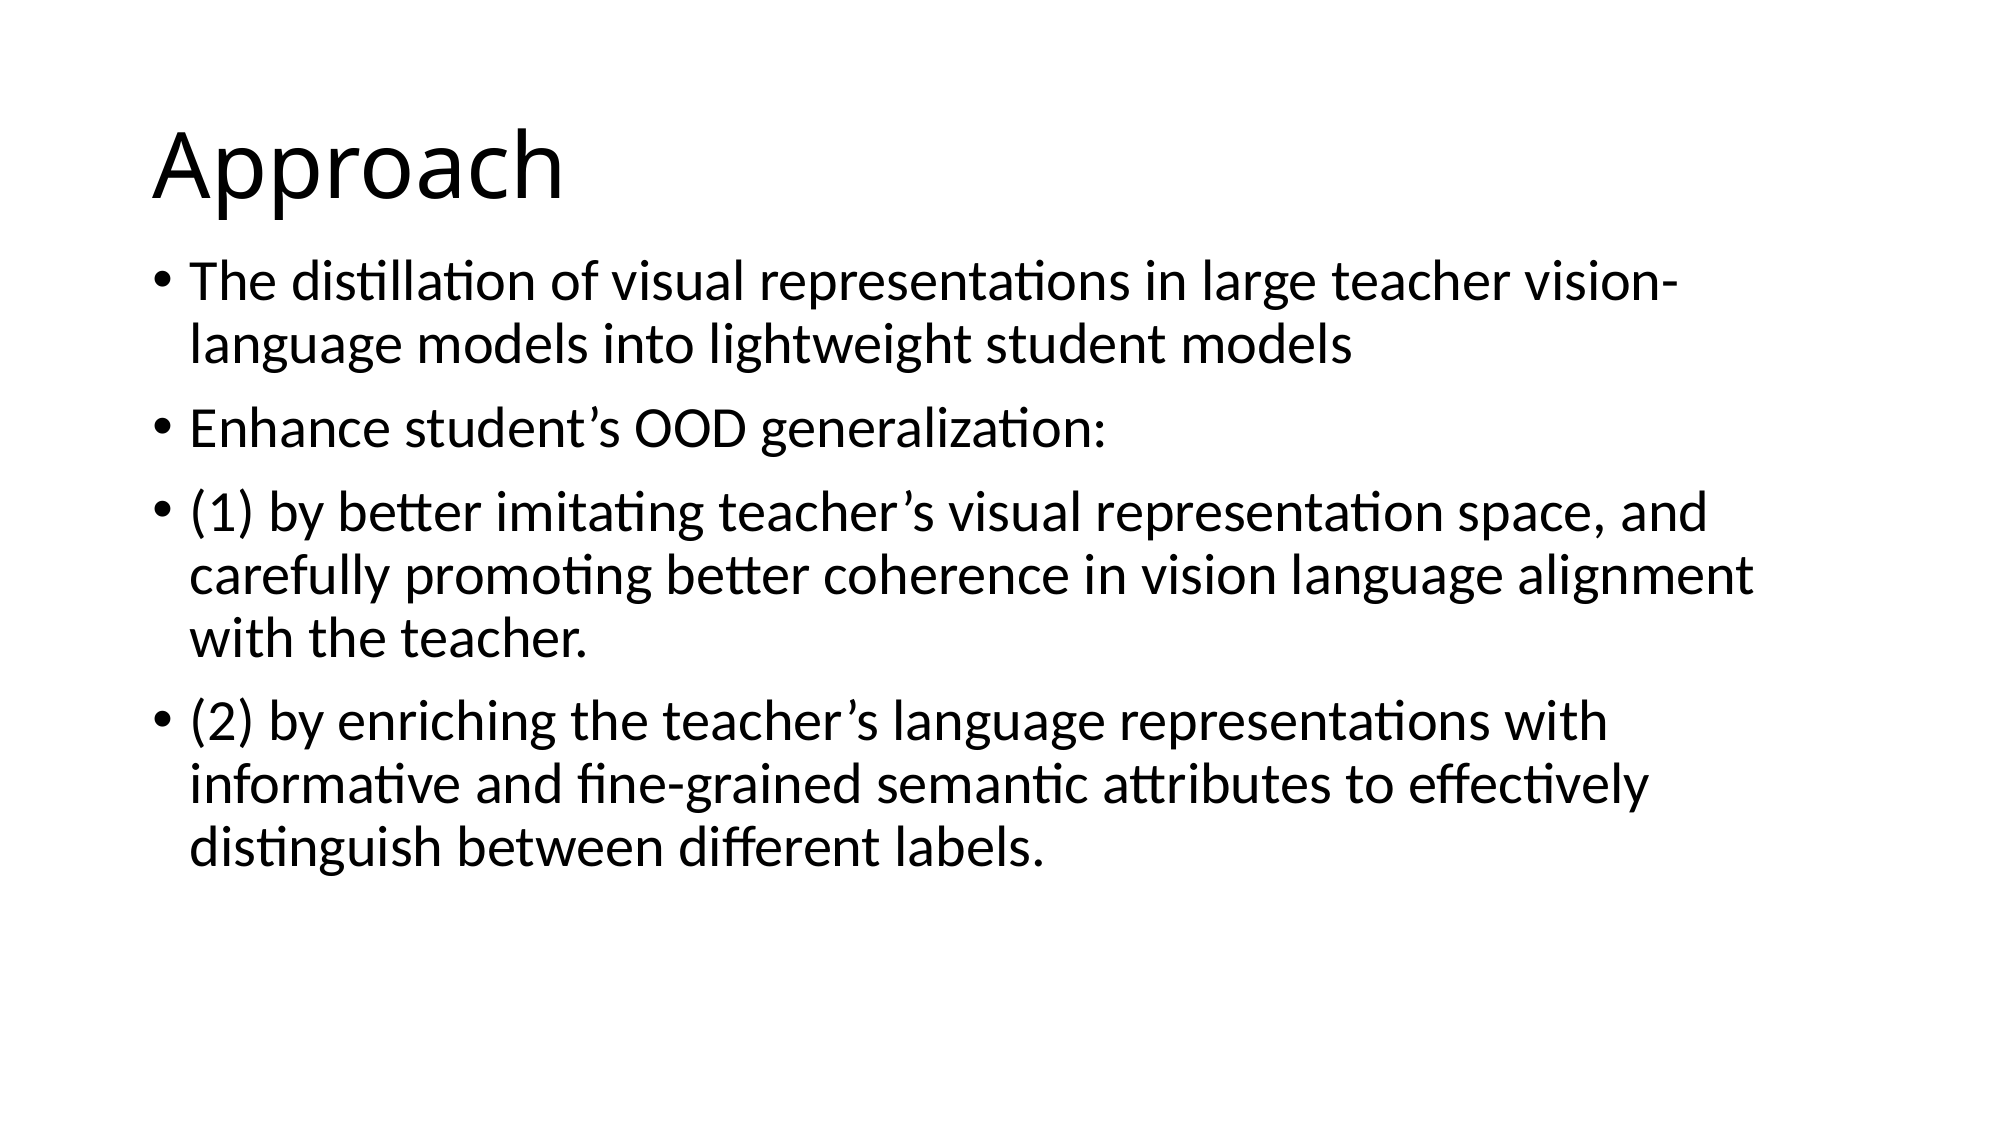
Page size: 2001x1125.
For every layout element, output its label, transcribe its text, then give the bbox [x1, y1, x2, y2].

title Approach [137, 59, 1863, 242]
list The distillation of visual representations in large teacher vision-language models into lightweight student models Enhance student’s OOD generalization: (1) by better imitating teacher’s visual representation space, and carefully promoting better coherence in vision language alignment with the teacher. (2) by enriching the teacher’s language representations with informative and fine-grained semantic attributes to effectively distinguish between different labels. [137, 242, 1863, 957]
